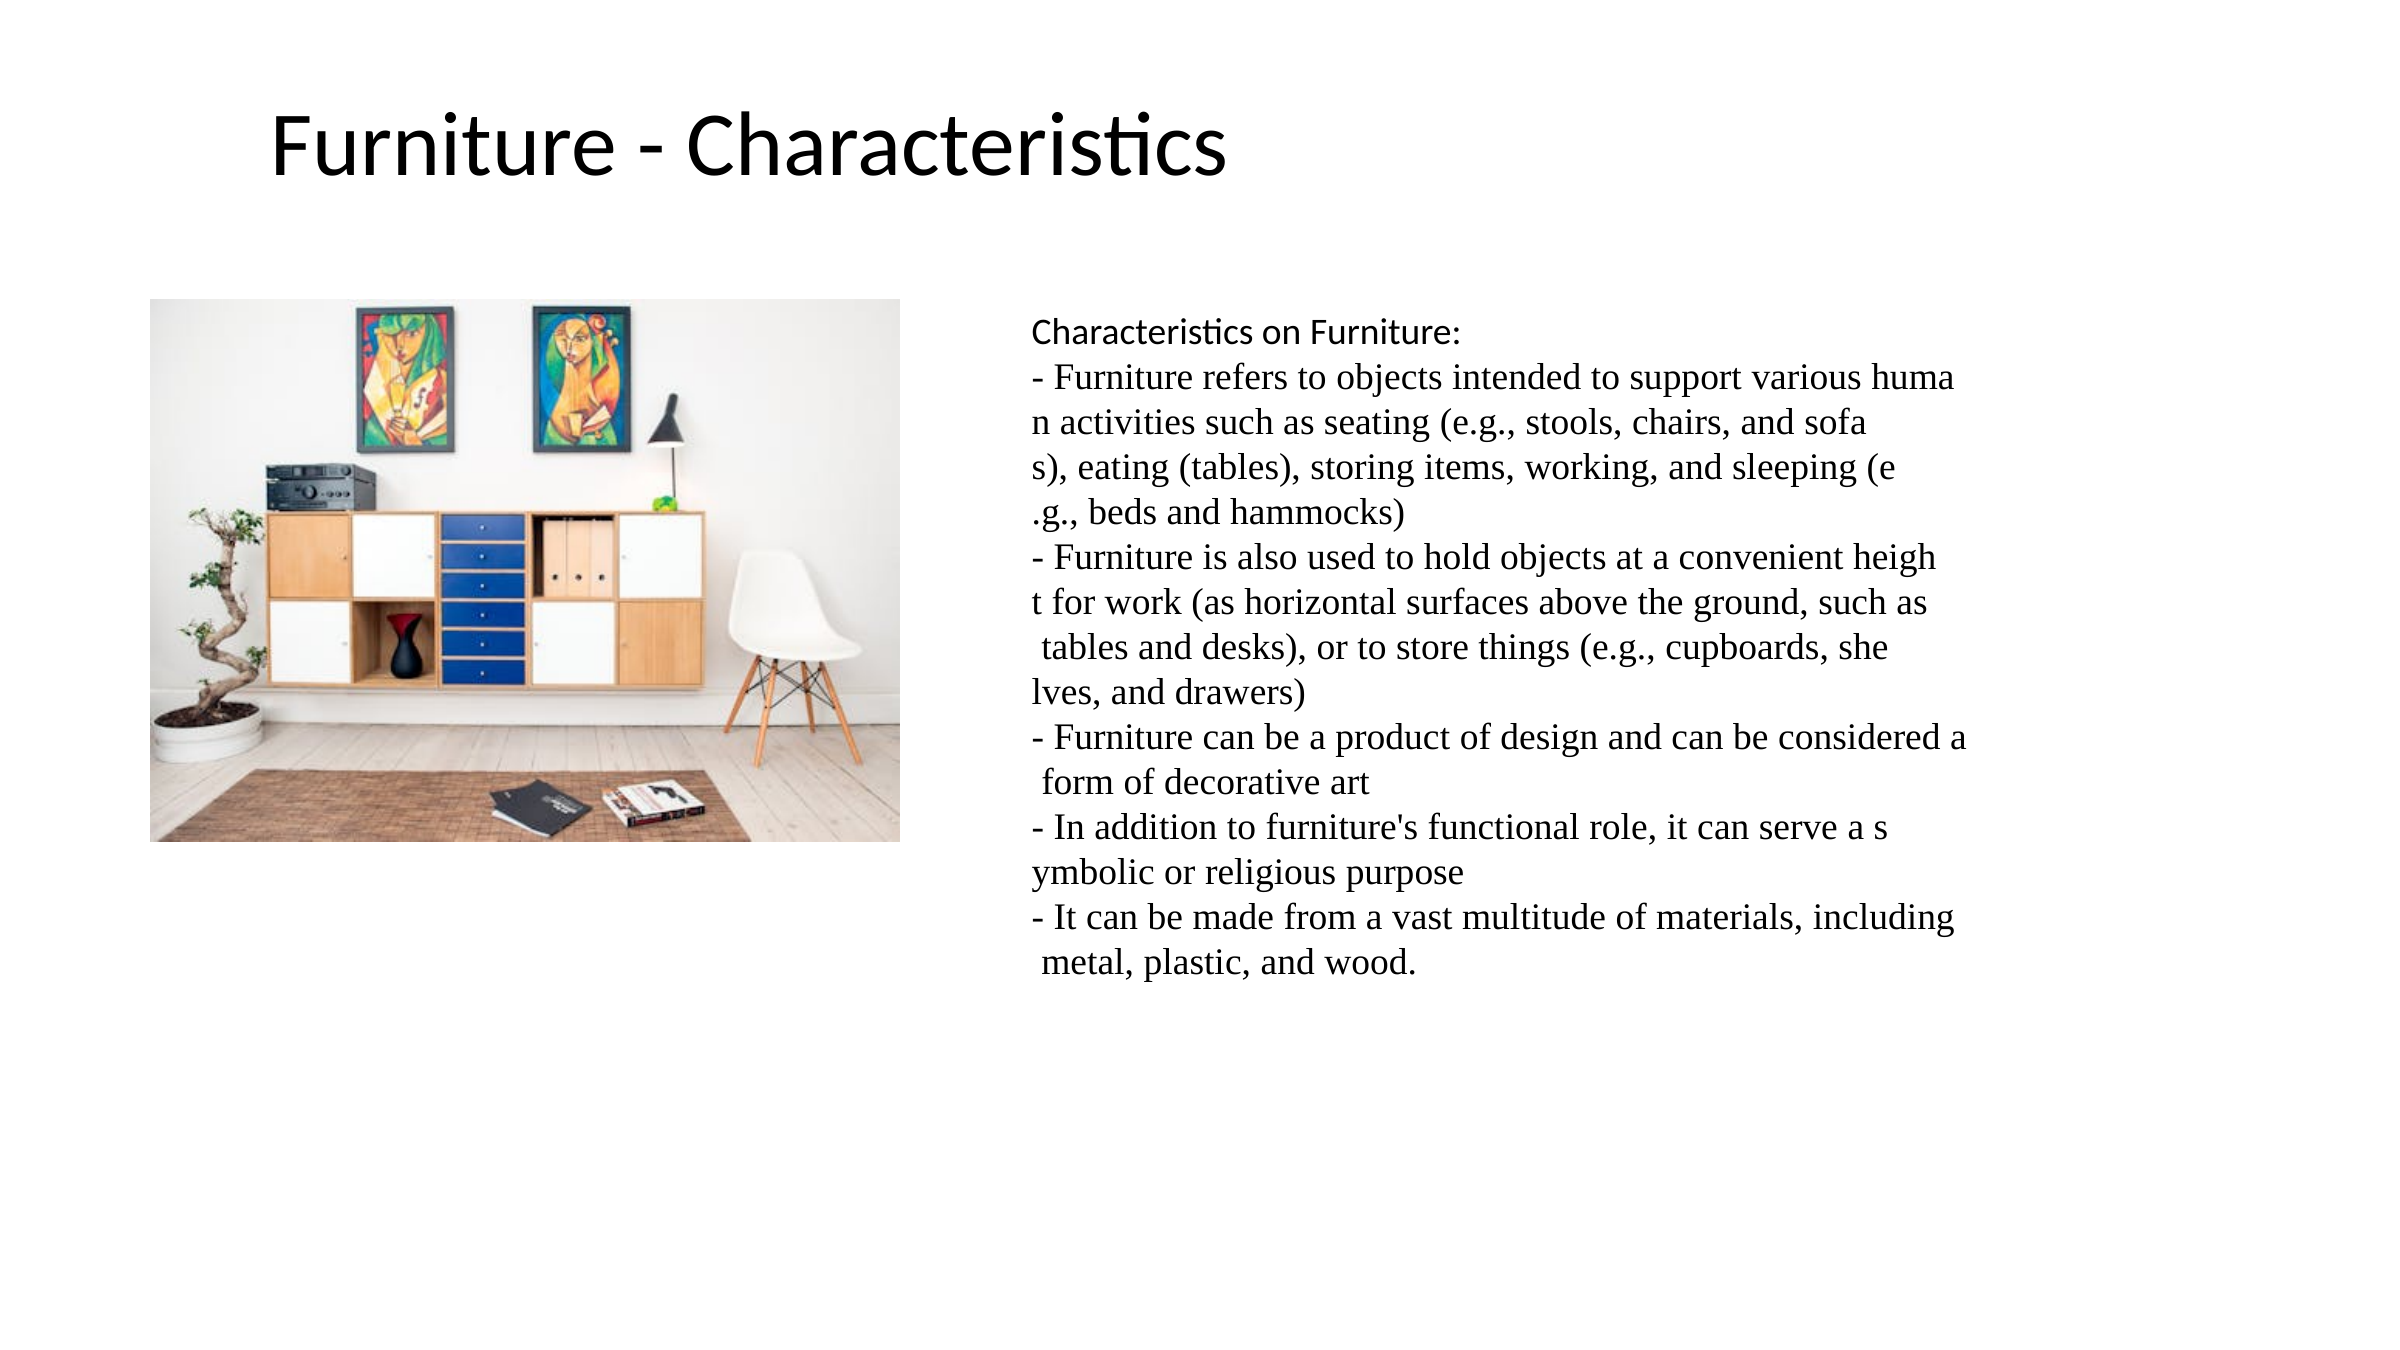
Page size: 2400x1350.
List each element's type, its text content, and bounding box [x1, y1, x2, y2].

text_box Characteristics on Furniture: - Furniture refers to objects intended to support various huma n activities such as seating (e.g., stools, chairs, and sofa s), eating (tables), storing items, working, and sleeping (e .g., beds and hammocks) - Furniture is also used to hold objects at a convenient heigh t for work (as horizontal surfaces above the ground, such as tables and desks), or to store things (e.g., cupboards, she lves, and drawers) - Furniture can be a product of design and can be considered a form of decorative art - In addition to furniture's functional role, it can serve a s ymbolic or religious purpose - It can be made from a vast multitude of materials, including metal, plastic, and wood. [1016, 299, 1983, 990]
title Furniture - Characteristics [75, 45, 1425, 233]
picture [149, 299, 901, 842]
